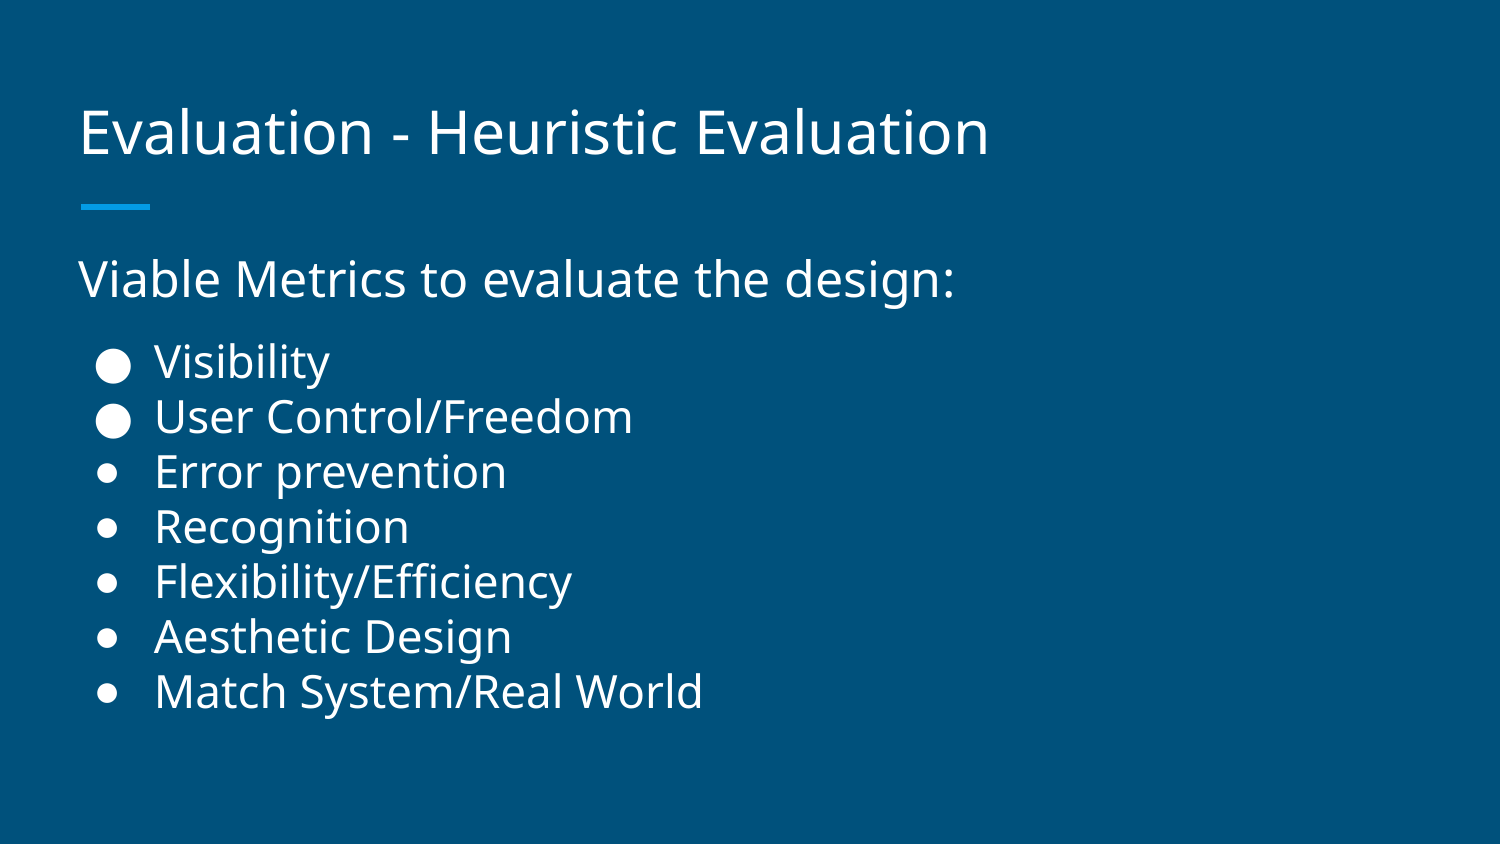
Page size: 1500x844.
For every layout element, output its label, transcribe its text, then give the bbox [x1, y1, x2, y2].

title Evaluation - Heuristic Evaluation [63, 75, 1437, 188]
list Viable Metrics to evaluate the design: Visibility User Control/Freedom Error prevention Recognition Flexibility/Efﬁciency Aesthetic Design Match System/Real World [63, 223, 1295, 821]
